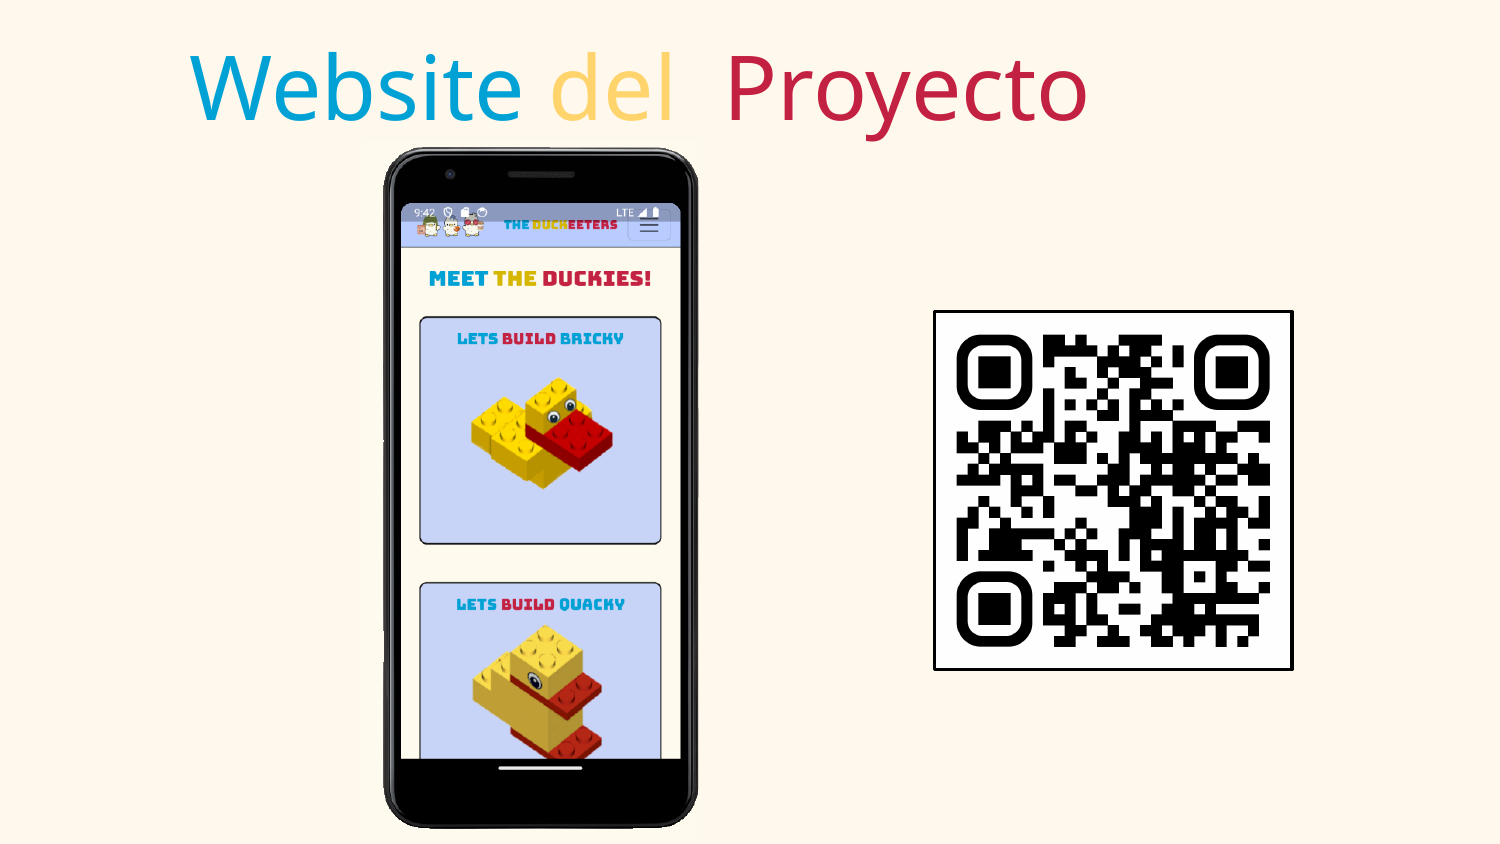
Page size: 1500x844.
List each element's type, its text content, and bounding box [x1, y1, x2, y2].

picture [361, 141, 699, 840]
picture [935, 312, 1291, 669]
text_box Website del Proyecto [0, 16, 1340, 154]
